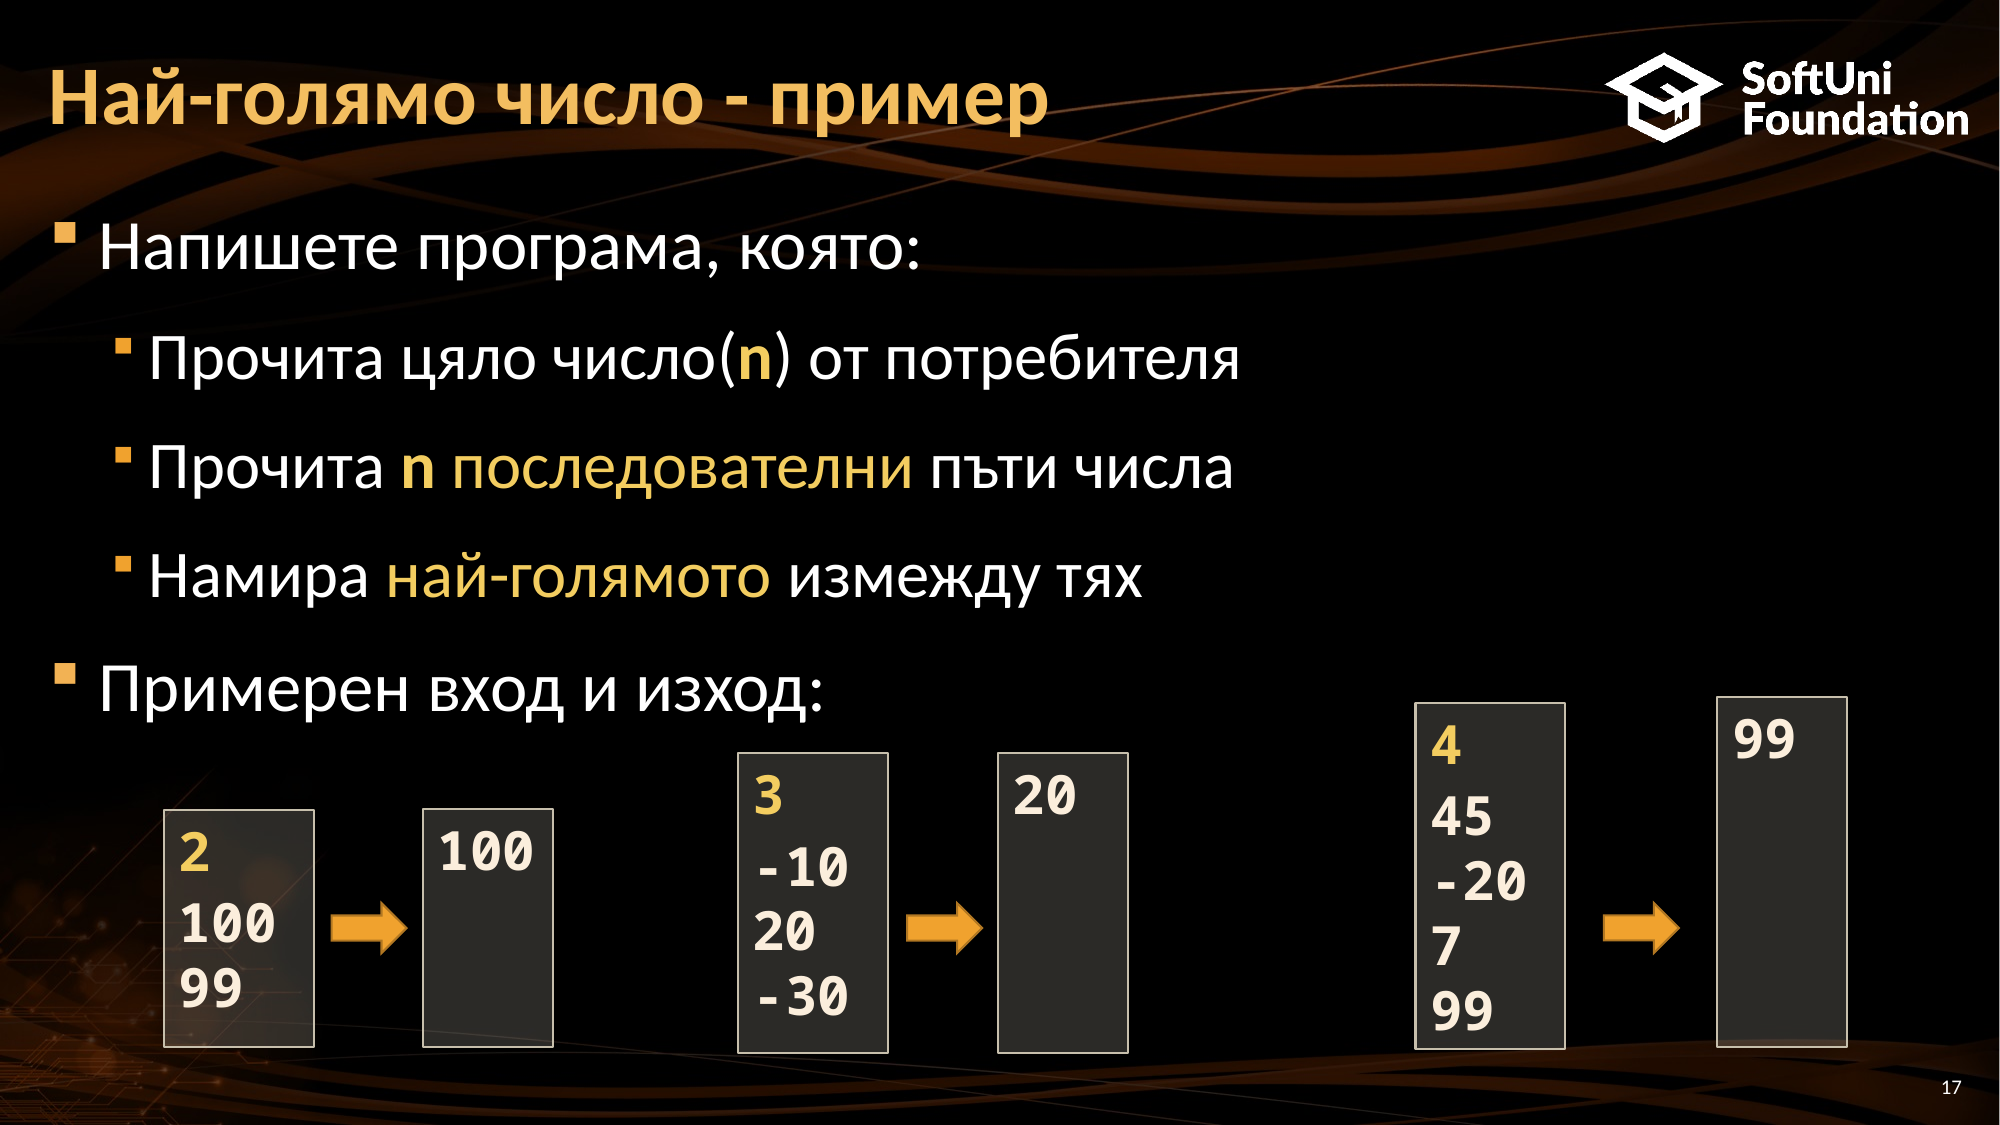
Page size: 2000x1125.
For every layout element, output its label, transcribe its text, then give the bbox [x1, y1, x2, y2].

text_box 99 [1717, 697, 1848, 1048]
text_box 3 -10 20 -30 [737, 753, 888, 1053]
text_box [330, 900, 408, 956]
text_box [906, 900, 984, 956]
list Напишете програма, която: Прочита цяло число(n) от потребителя Прочита n последователни пъти числа Намира най-голямото измежду тях Примерен вход и изход: [31, 188, 1968, 1103]
text_box 100 [423, 809, 554, 1047]
text_box [1602, 900, 1681, 956]
text_box 4 45 -20 7 99 [1415, 703, 1566, 1049]
text_box 2 100 99 [164, 809, 315, 1047]
title Най-голямо число - пример [30, 6, 1602, 189]
text_box 20 [998, 752, 1129, 1053]
picture [0, 0, 2000, 1125]
